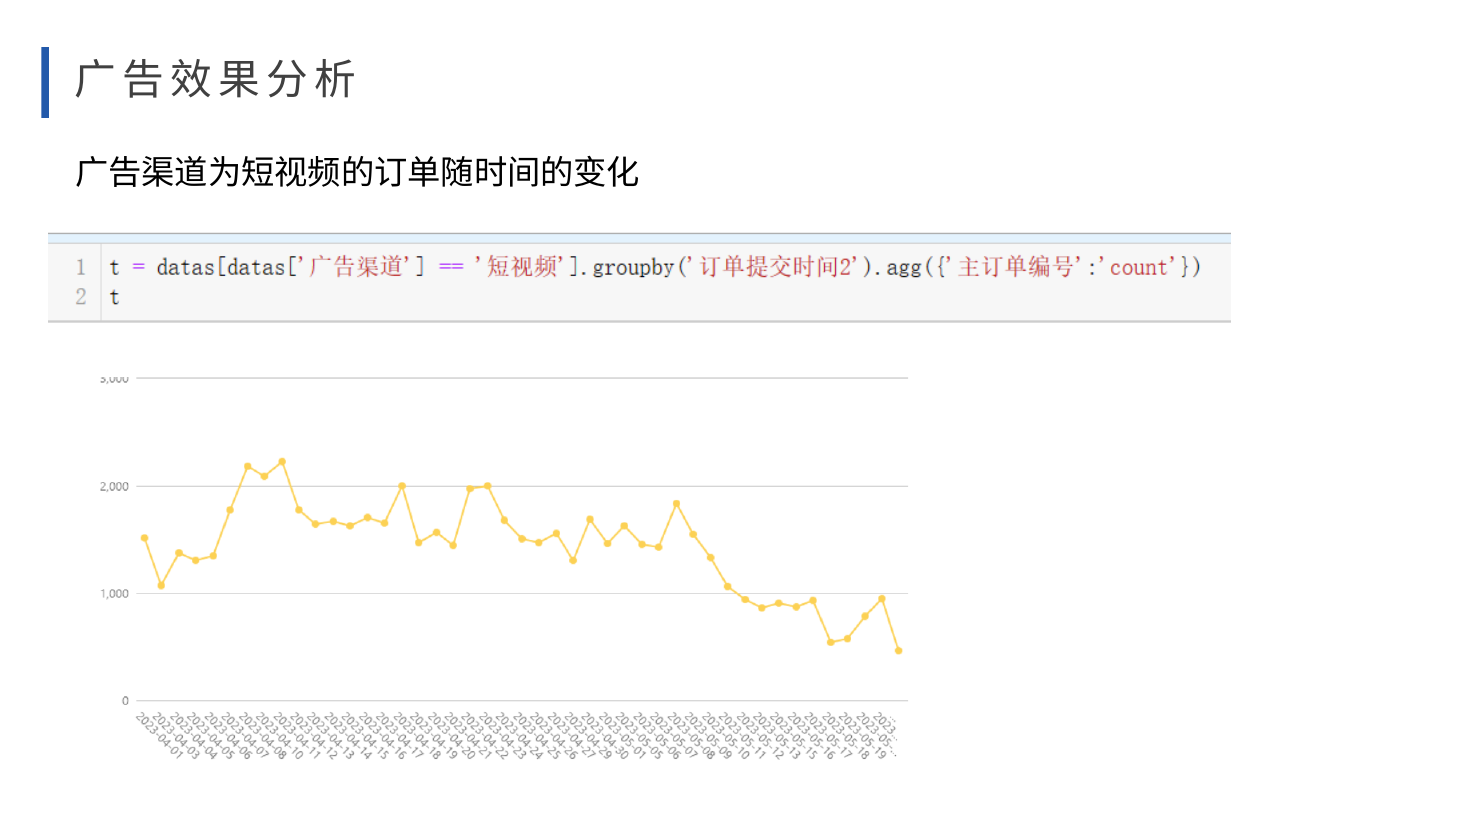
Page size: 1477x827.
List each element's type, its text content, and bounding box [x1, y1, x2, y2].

picture [76, 377, 922, 760]
text_box [39, 45, 51, 120]
picture [48, 228, 1231, 329]
text_box 广告渠道为短视频的订单随时间的变化 [60, 143, 841, 199]
text_box 广告效果分析 [63, 47, 368, 109]
